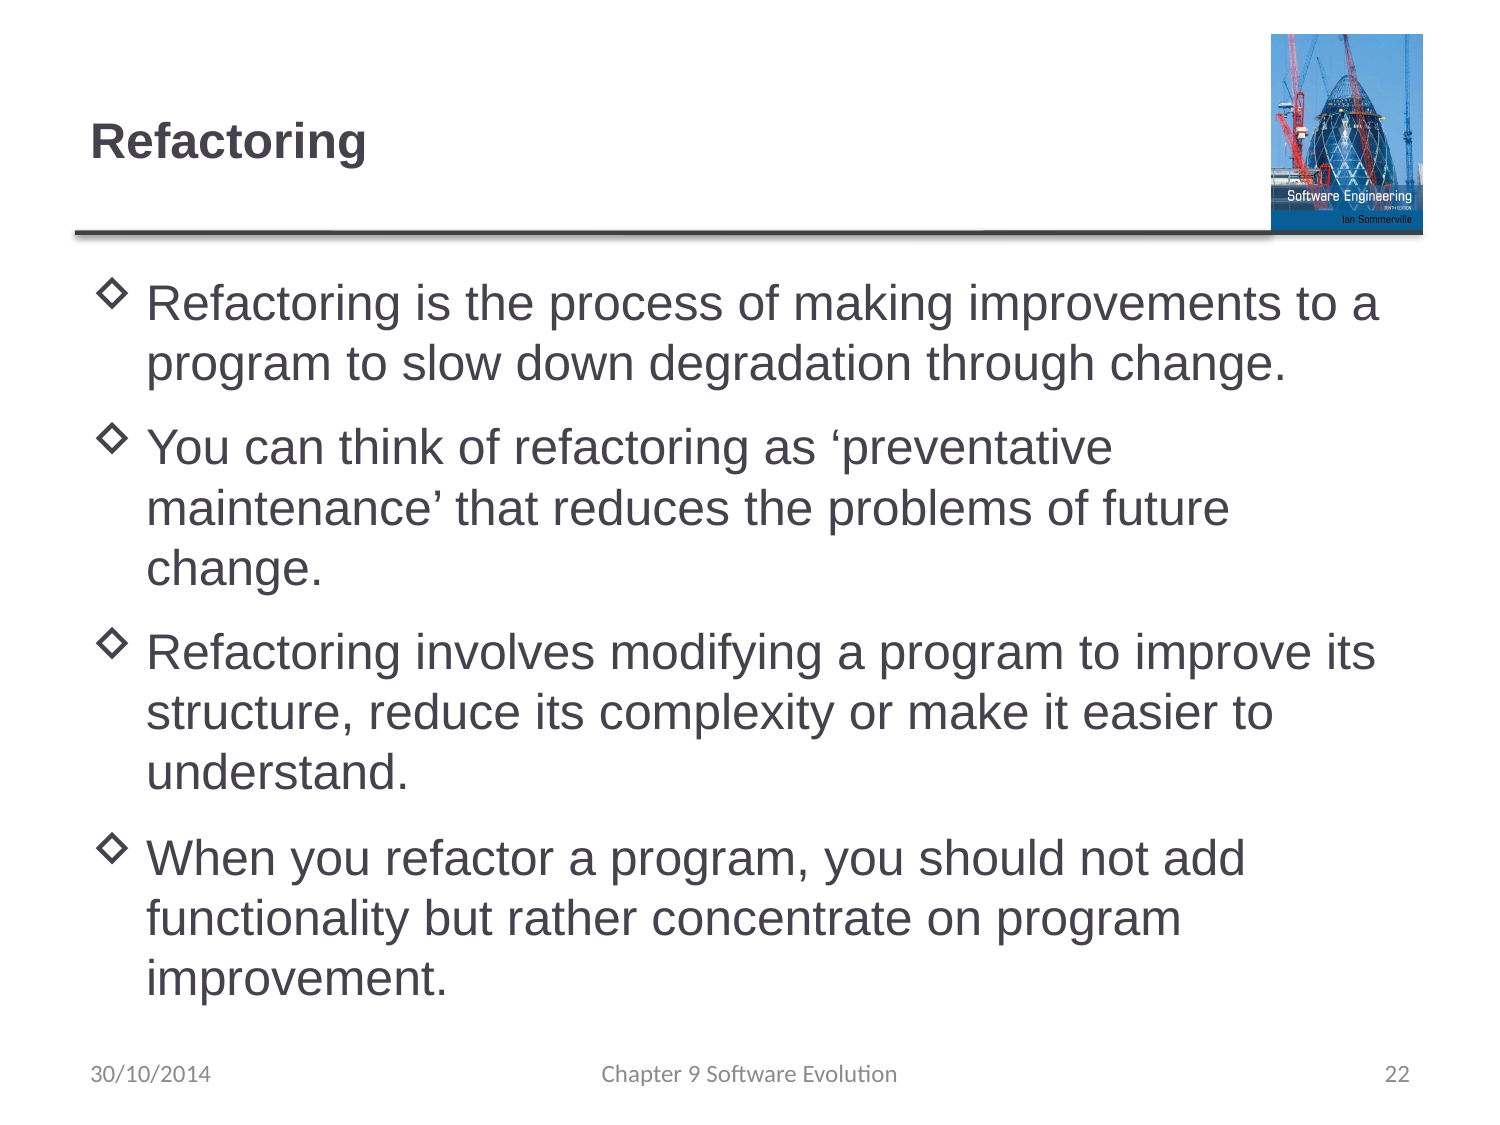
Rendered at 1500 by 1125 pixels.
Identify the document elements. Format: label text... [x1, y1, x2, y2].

picture [1271, 34, 1423, 230]
list Refactoring is the process of making improvements to a program to slow down degradation through change. You can think of refactoring as ‘preventative maintenance’ that reduces the problems of future change. Refactoring involves modifying a program to improve its structure, reduce its complexity or make it easier to understand. When you refactor a program, you should not add functionality but rather concentrate on program improvement. [75, 262, 1425, 1005]
footer Chapter 9 Software Evolution [512, 1042, 988, 1103]
title Refactoring [74, 44, 1272, 233]
slide_number 22 [1074, 1042, 1425, 1103]
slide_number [75, 1042, 425, 1103]
